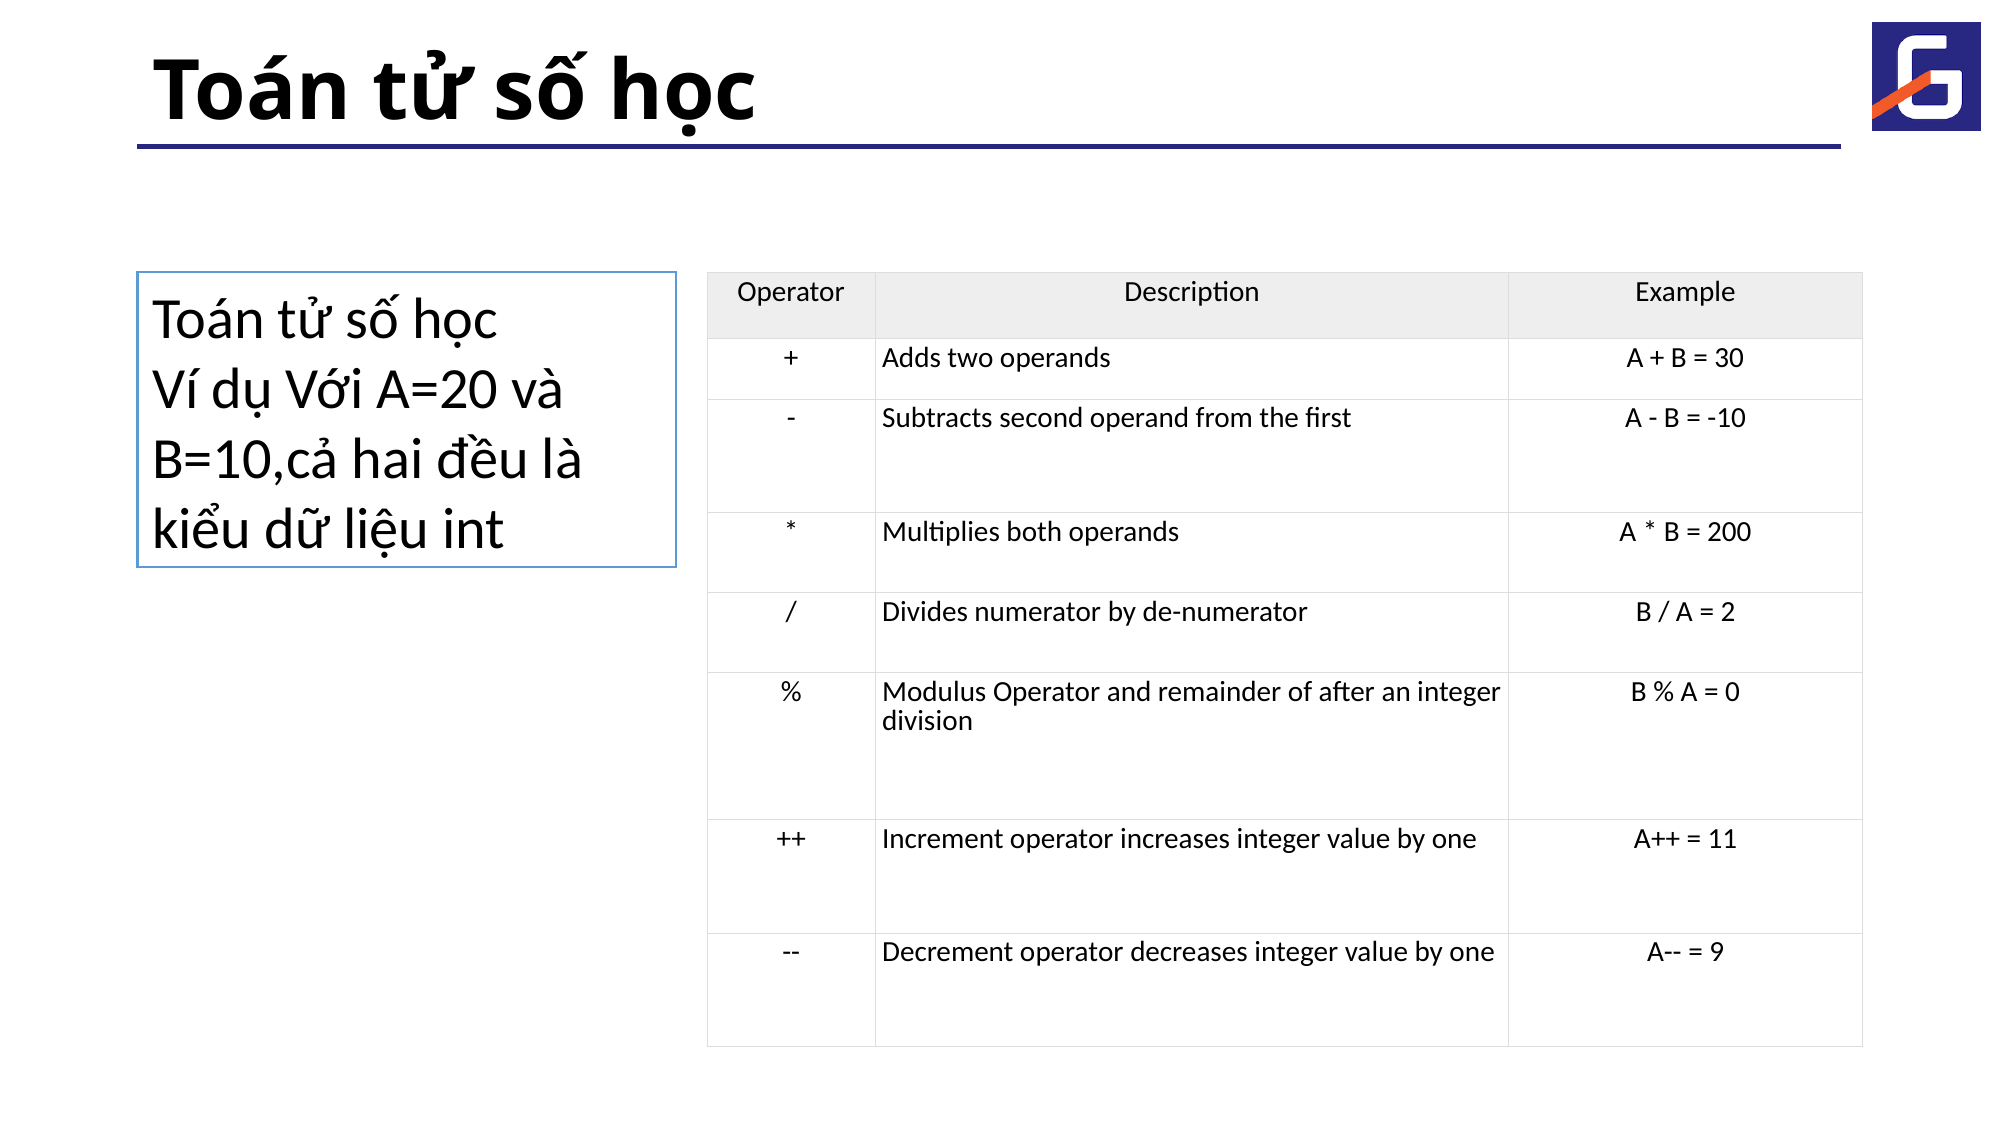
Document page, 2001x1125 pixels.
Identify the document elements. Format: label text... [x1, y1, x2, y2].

picture [1872, 22, 1981, 131]
table_cell ++ [708, 820, 875, 933]
table_cell A - B = -10 [1509, 400, 1862, 512]
table_cell Divides numerator by de-numerator [876, 593, 1508, 672]
table_cell A * B = 200 [1509, 513, 1862, 592]
text_box Toán tử số học Ví dụ Với A=20 và B=10,cả hai đều là kiểu dữ liệu int [136, 271, 677, 568]
table_cell Increment operator increases integer value by one [876, 820, 1508, 933]
table_cell A-- = 9 [1509, 934, 1862, 1046]
table_cell * [708, 513, 875, 592]
table_header Description [876, 273, 1508, 338]
table_cell Adds two operands [876, 339, 1508, 399]
table_cell Multiplies both operands [876, 513, 1508, 592]
table_cell % [708, 673, 875, 819]
table_header Operator [708, 273, 875, 338]
table_header Example [1509, 273, 1862, 338]
table_cell Modulus Operator and remainder of after an integer division [876, 673, 1508, 819]
table_cell B / A = 2 [1509, 593, 1862, 672]
table_cell B % A = 0 [1509, 673, 1862, 819]
table_cell / [708, 593, 875, 672]
table_cell A++ = 11 [1509, 820, 1862, 933]
table_cell A + B = 30 [1509, 339, 1862, 399]
table_cell + [708, 339, 875, 399]
table_cell -- [708, 934, 875, 1046]
title Toán tử số học [137, 26, 1863, 160]
table_cell - [708, 400, 875, 512]
table_cell Decrement operator decreases integer value by one [876, 934, 1508, 1046]
table_cell Subtracts second operand from the first [876, 400, 1508, 512]
